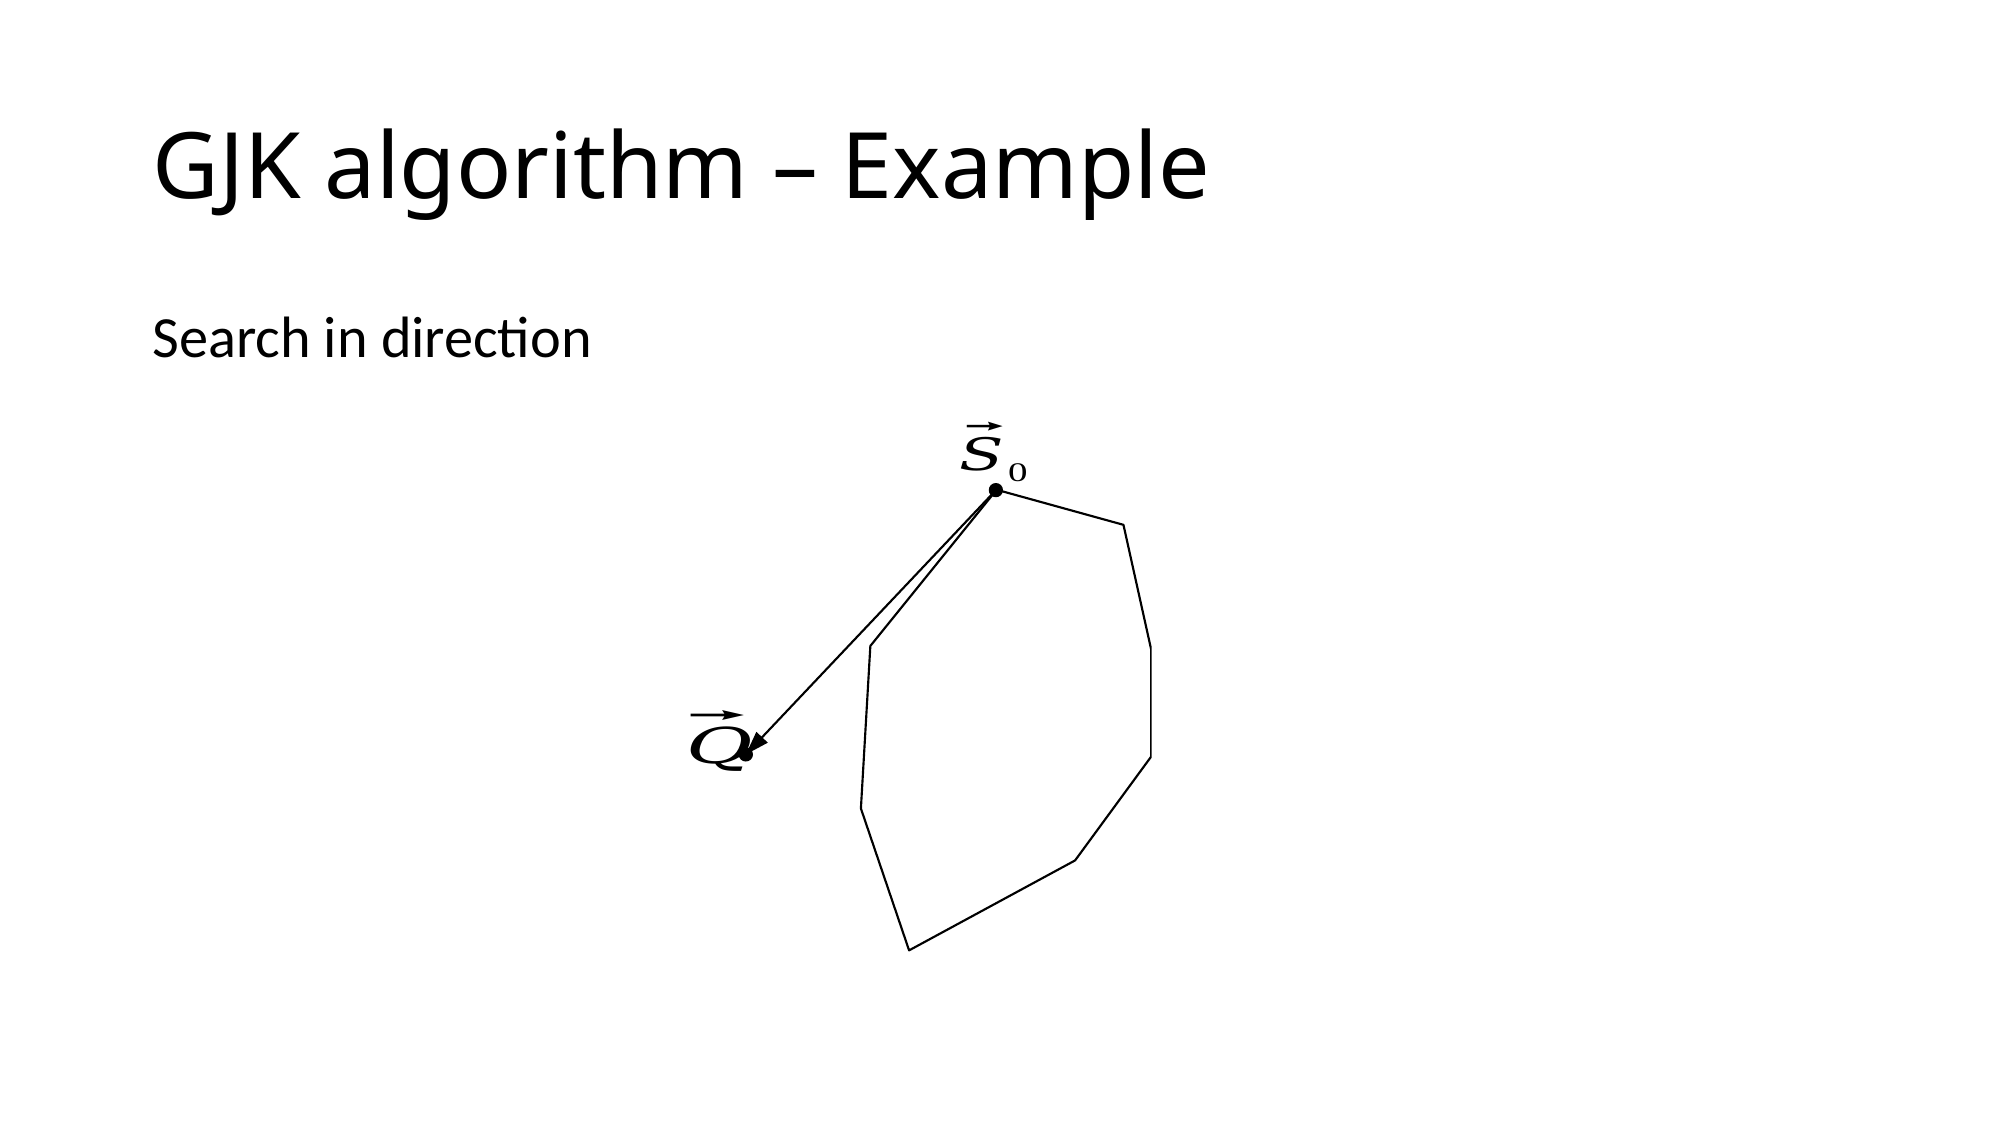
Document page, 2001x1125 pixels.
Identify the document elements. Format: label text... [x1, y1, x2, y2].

title GJK algorithm – Example [137, 59, 1863, 278]
picture [735, 479, 1152, 952]
